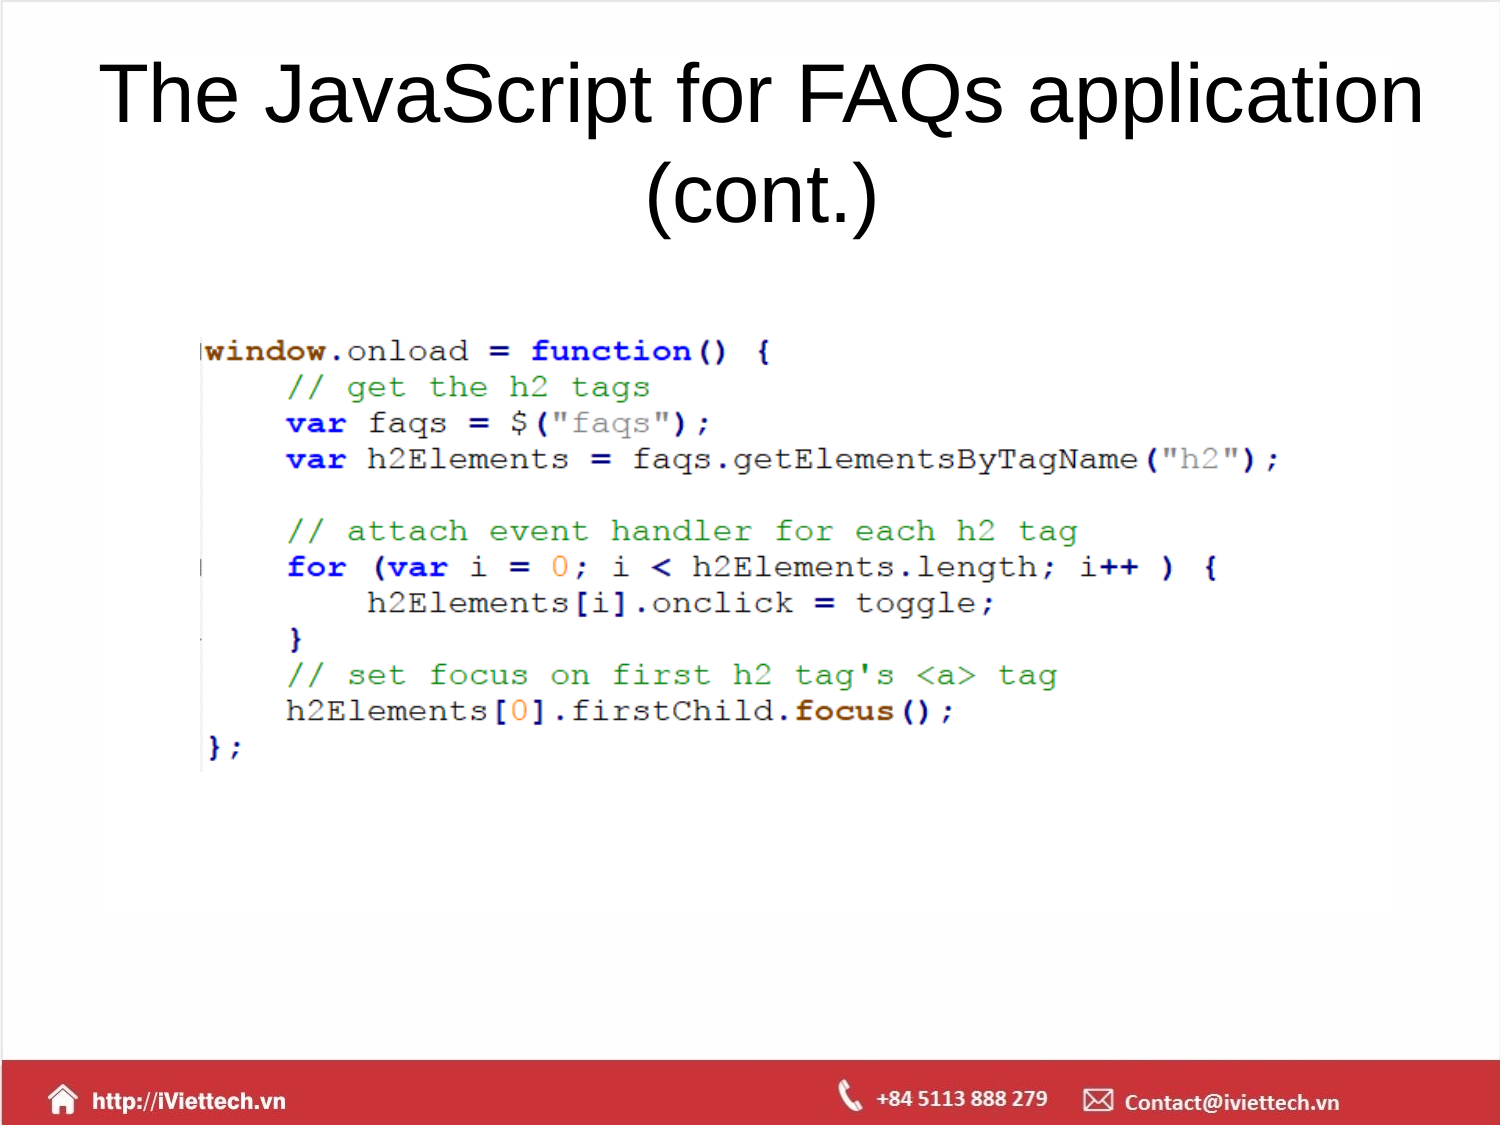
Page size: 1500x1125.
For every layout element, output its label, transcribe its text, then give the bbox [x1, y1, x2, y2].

title The JavaScript for FAQs application (cont.) [74, 44, 1451, 233]
picture [0, 0, 1500, 1125]
